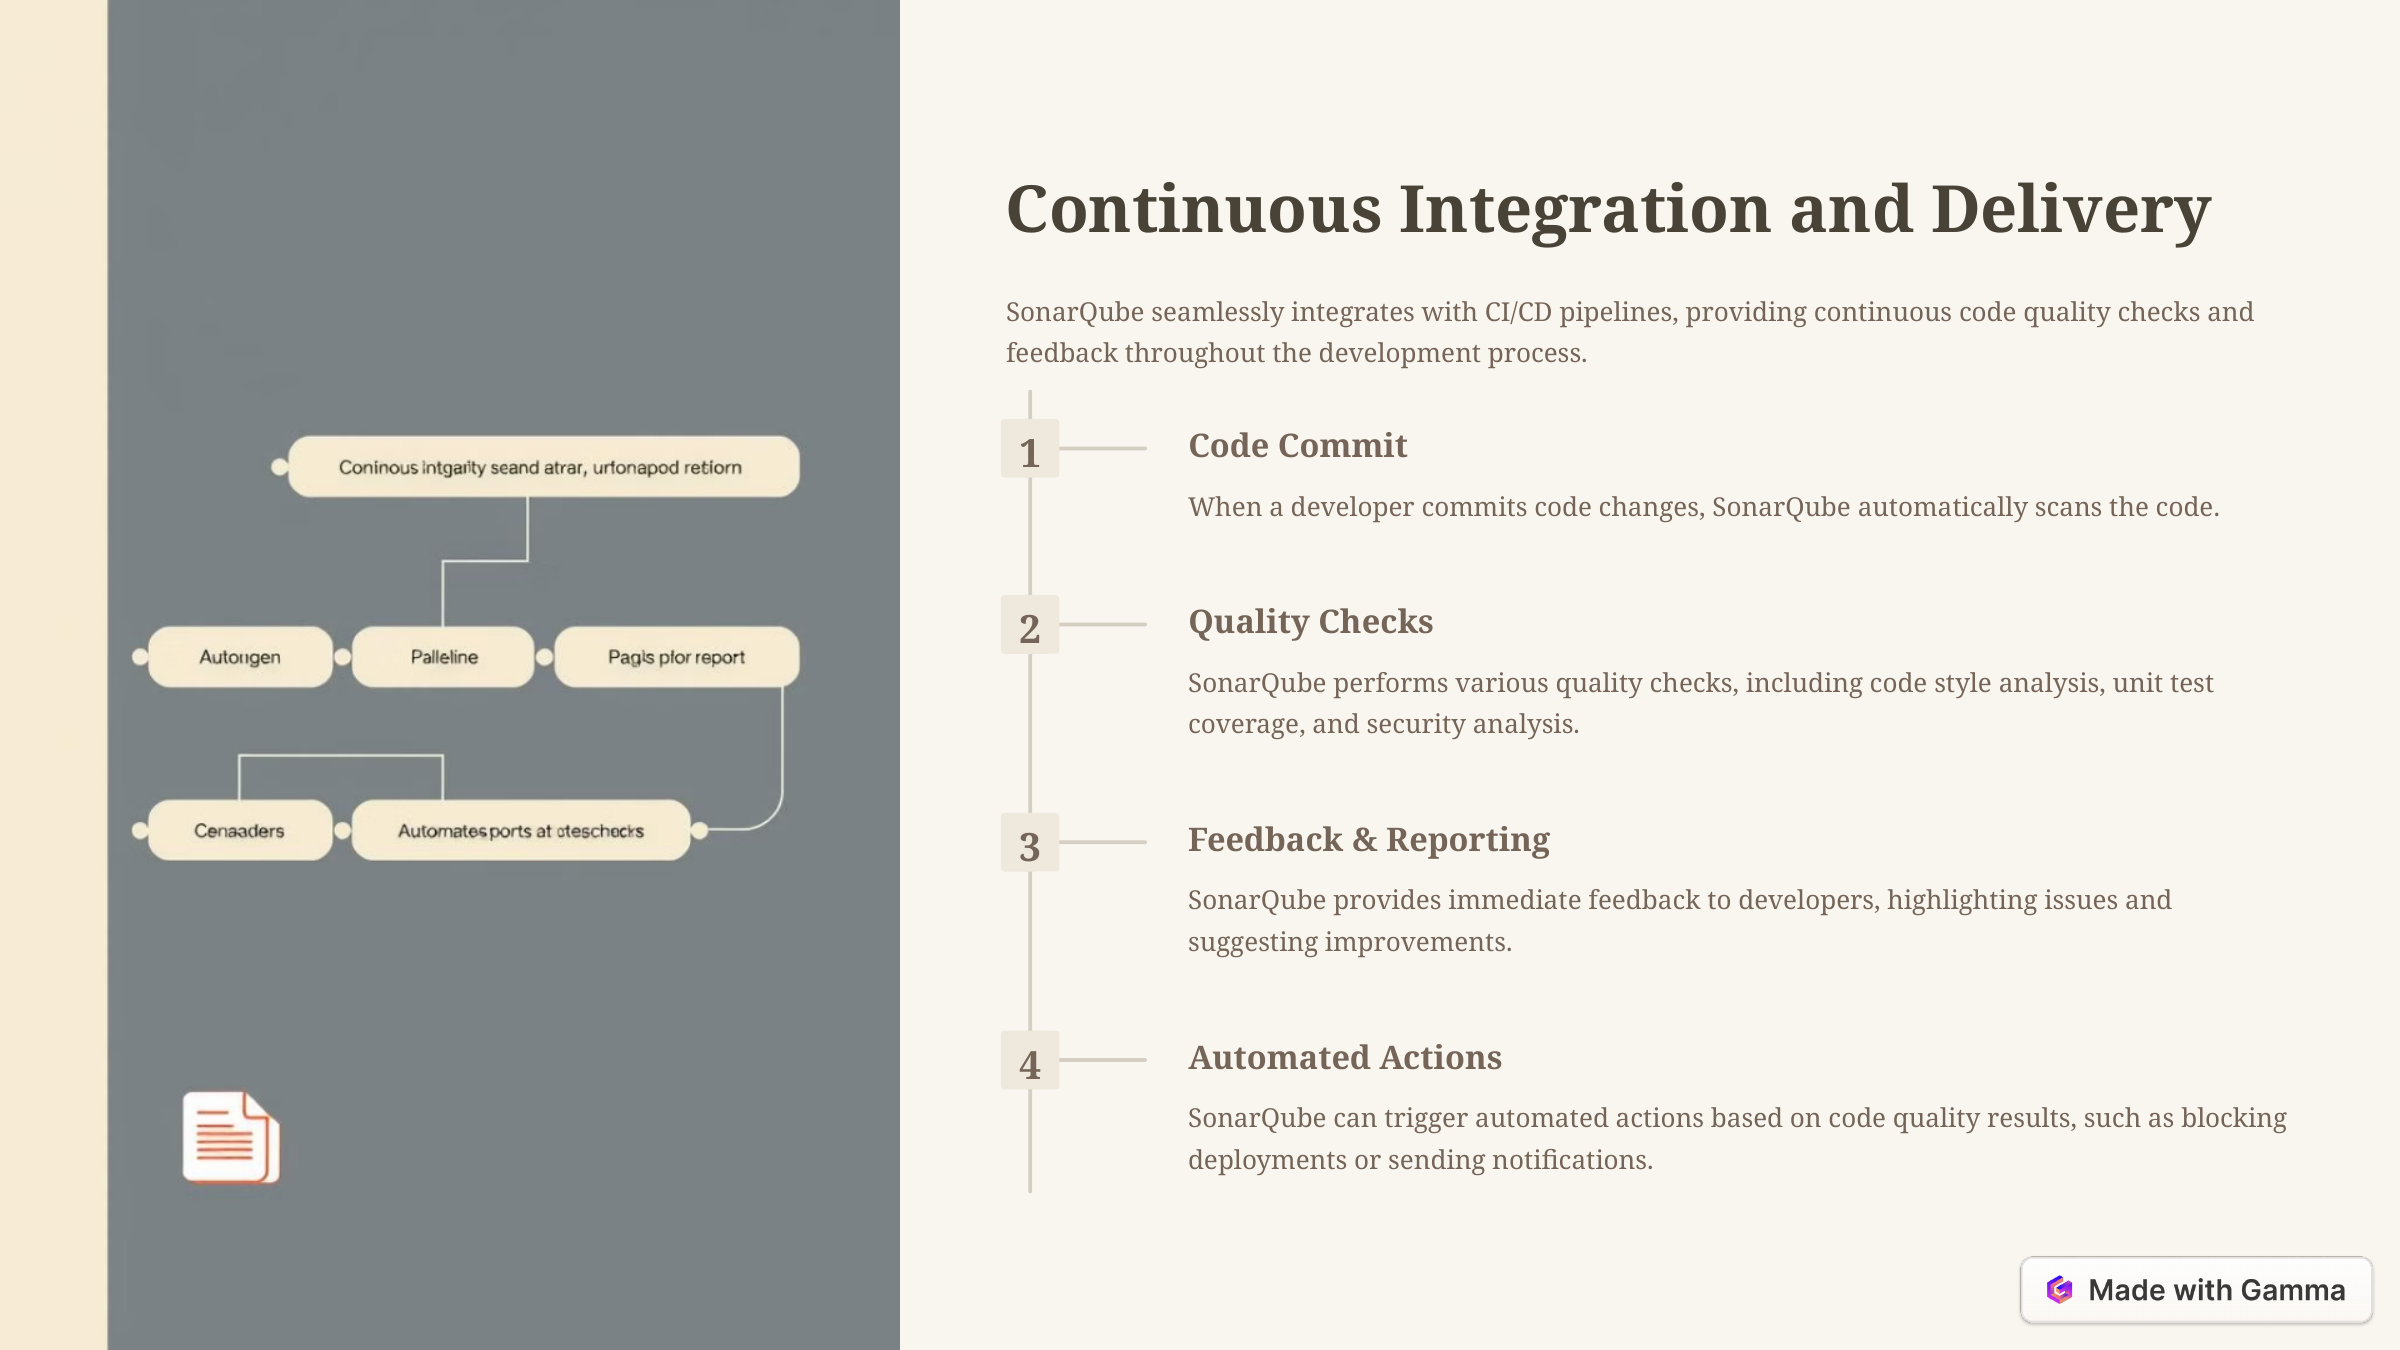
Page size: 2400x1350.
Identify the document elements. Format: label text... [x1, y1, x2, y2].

text_box [900, 0, 2400, 1350]
text_box SonarQube performs various quality checks, including code style analysis, unit test coverage, and security analysis. [1173, 648, 2309, 732]
text_box 2 [1018, 605, 1043, 644]
text_box Automated Actions [1173, 1027, 1499, 1069]
text_box 3 [1018, 822, 1042, 862]
text_box [1000, 1030, 1060, 1090]
text_box [1060, 622, 1147, 627]
text_box [1060, 446, 1147, 451]
text_box [1028, 872, 1033, 1030]
text_box Feedback & Reporting [1173, 809, 1529, 851]
text_box Code Commit [1173, 415, 1499, 457]
text_box Continuous Integration and Delivery [991, 156, 2168, 238]
text_box SonarQube provides immediate feedback to developers, highlighting issues and suggesting improvements. [1173, 866, 2309, 950]
text_box [1028, 389, 1033, 419]
text_box [1000, 812, 1060, 872]
text_box Quality Checks [1173, 591, 1499, 633]
text_box [1060, 840, 1147, 845]
text_box [1028, 654, 1033, 812]
text_box SonarQube can trigger automated actions based on code quality results, such as blocking deployments or sending notifications. [1173, 1083, 2309, 1168]
text_box 1 [1020, 428, 1040, 468]
text_box [1000, 595, 1060, 654]
picture [0, 0, 900, 1350]
text_box SonarQube seamlessly integrates with CI/CD pipelines, providing continuous code quality checks and feedback throughout the development process. [991, 277, 2309, 361]
text_box [1060, 1058, 1147, 1062]
text_box [1028, 1090, 1033, 1194]
text_box [1000, 419, 1060, 478]
picture [2008, 1244, 2385, 1335]
text_box 4 [1018, 1040, 1043, 1080]
text_box When a developer commits code changes, SonarQube automatically scans the code. [1173, 472, 2309, 514]
text_box [1028, 478, 1033, 595]
